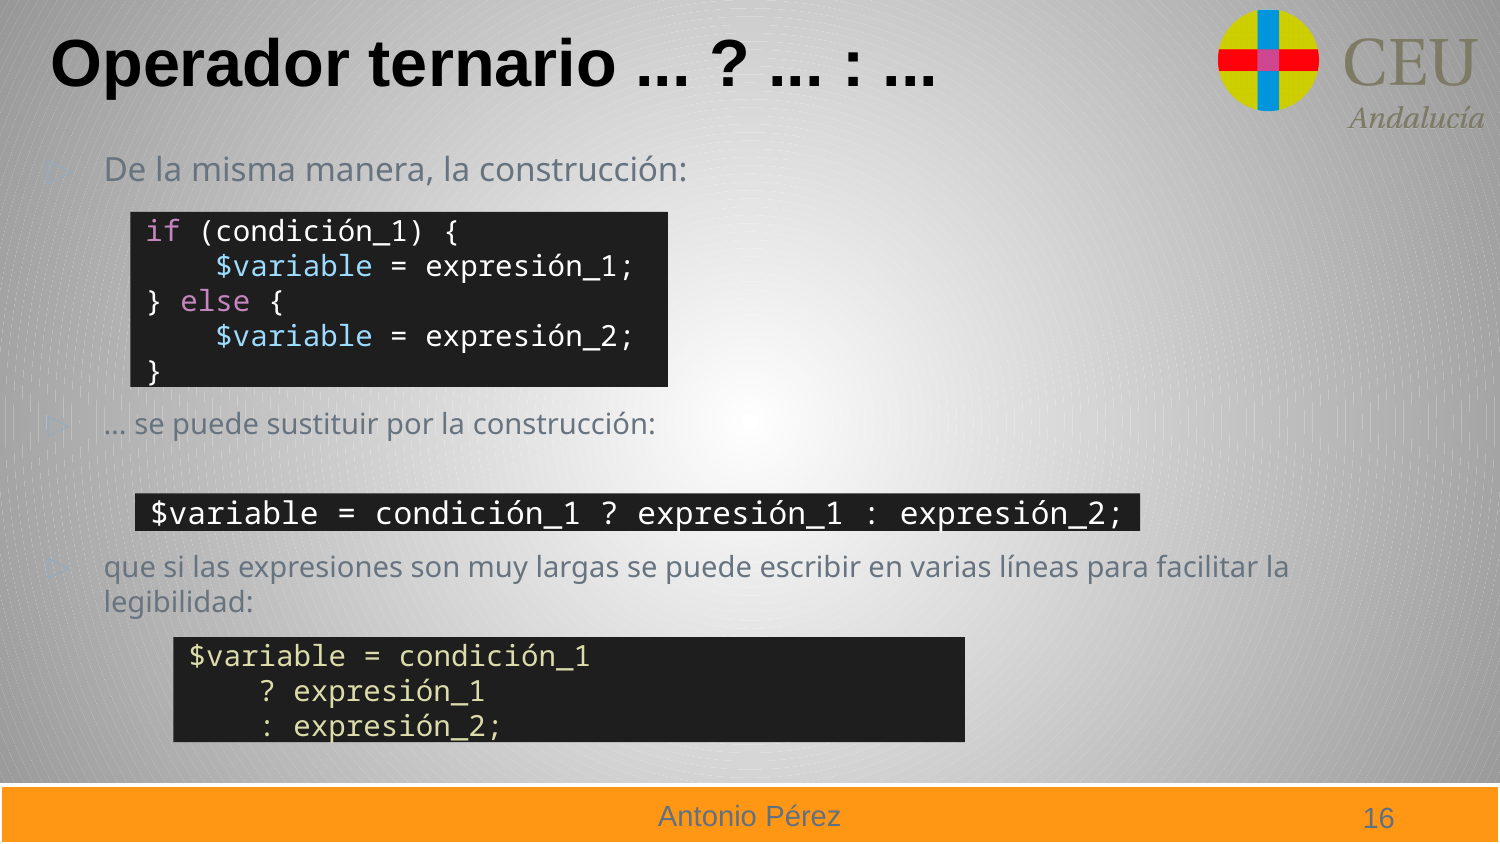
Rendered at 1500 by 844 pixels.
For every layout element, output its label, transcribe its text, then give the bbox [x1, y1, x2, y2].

text_box $variable = condición_1 ? expresión_1 : expresión_2; [135, 493, 1141, 531]
list De la misma manera, la construcción: ... se puede sustituir por la construcción: que si las expresiones son muy largas se puede escribir en varias líneas para facilitar la legibilidad: [13, 133, 1390, 370]
title Operador ternario ... ? ... : ... [35, 0, 1430, 115]
text_box if (condición_1) { $variable = expresión_1; } else { $variable = expresión_2; } [130, 211, 668, 387]
picture [1205, 0, 1500, 145]
slide_number 16 [1347, 792, 1438, 844]
text_box $variable = condición_1 ? expresión_1 : expresión_2; [173, 637, 965, 743]
